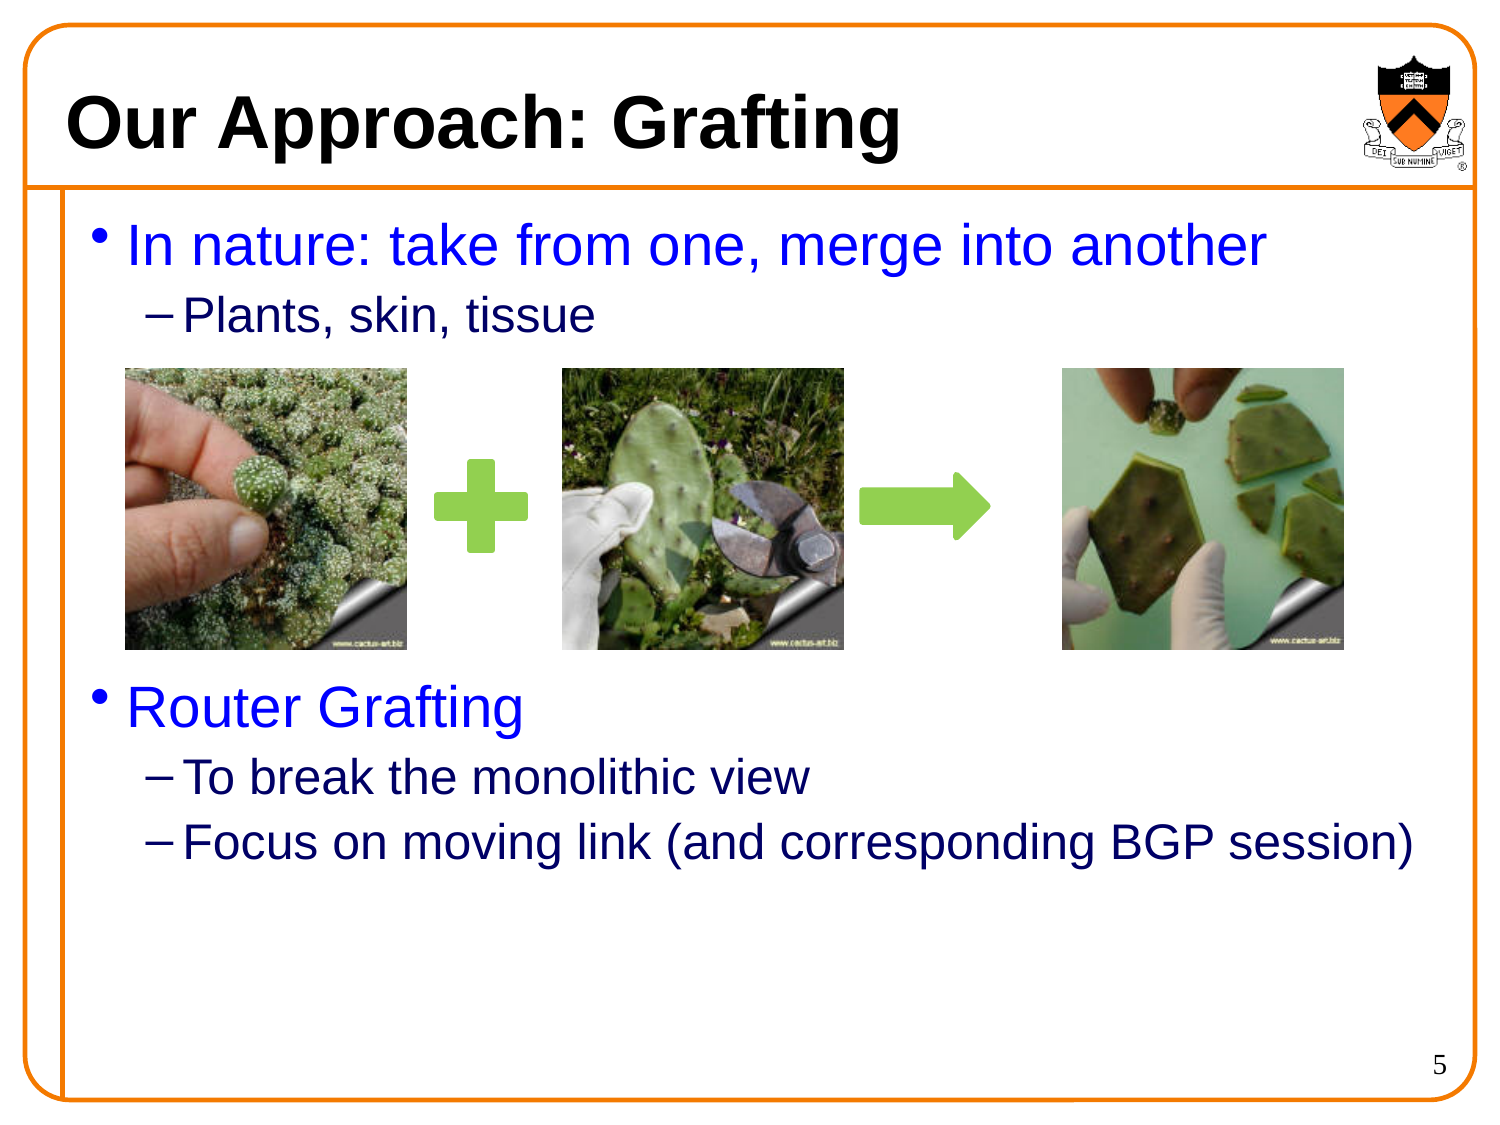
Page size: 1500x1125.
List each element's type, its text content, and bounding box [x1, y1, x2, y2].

text_box [437, 462, 525, 550]
text_box [862, 474, 988, 538]
title Our Approach: Grafting [49, 62, 1374, 176]
picture [562, 368, 844, 651]
picture [124, 368, 407, 651]
picture [1062, 368, 1345, 651]
picture [1361, 52, 1467, 171]
slide_number 5 [1312, 1037, 1463, 1101]
list In nature: take from one, merge into another Plants, skin, tissue Router Grafting To break the monolithic view Focus on moving link (and corresponding BGP session) [74, 199, 1463, 1101]
